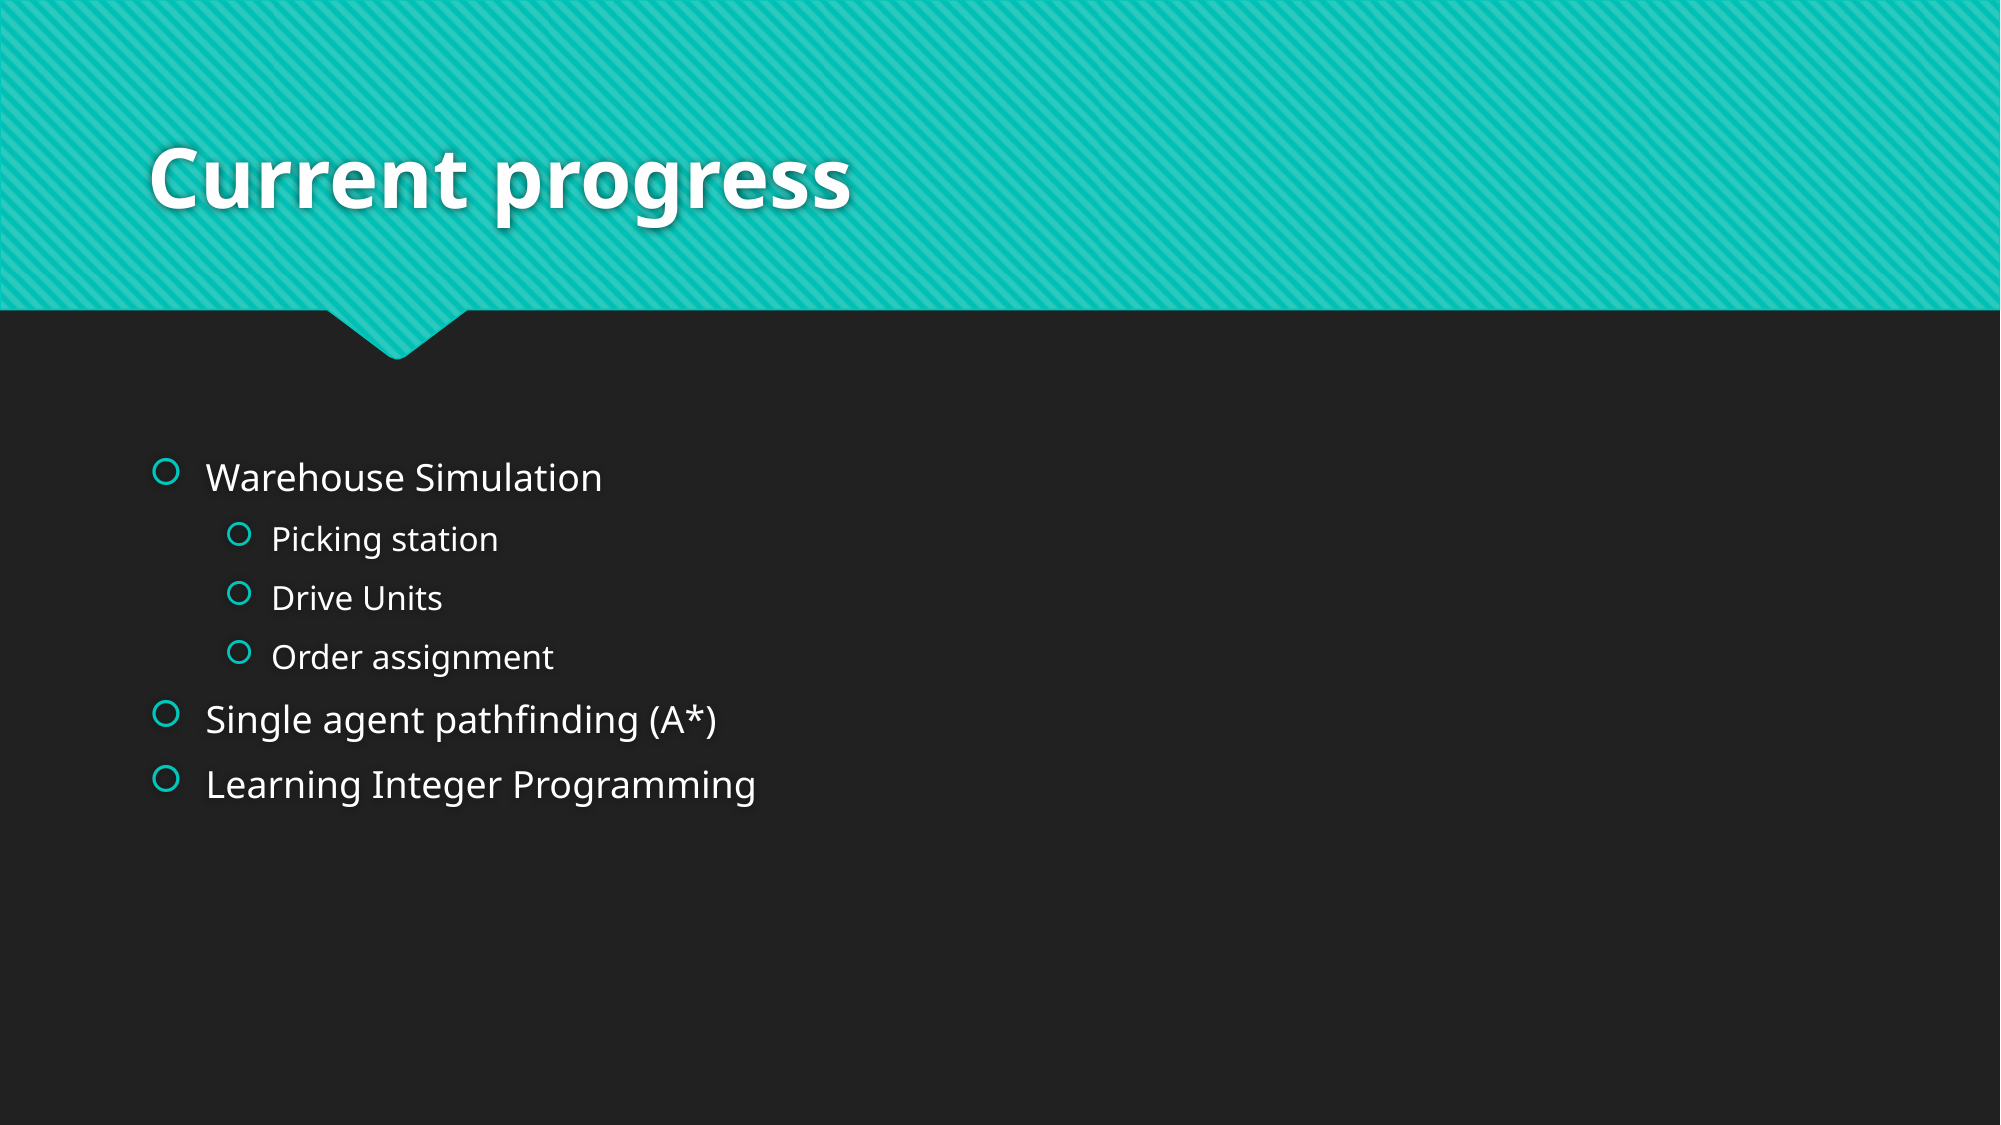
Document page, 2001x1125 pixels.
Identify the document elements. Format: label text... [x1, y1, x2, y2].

list Warehouse Simulation Picking station Drive Units Order assignment Single agent pathfinding (A*) Learning Integer Programming [134, 364, 1866, 962]
title Current progress [132, 73, 1868, 233]
